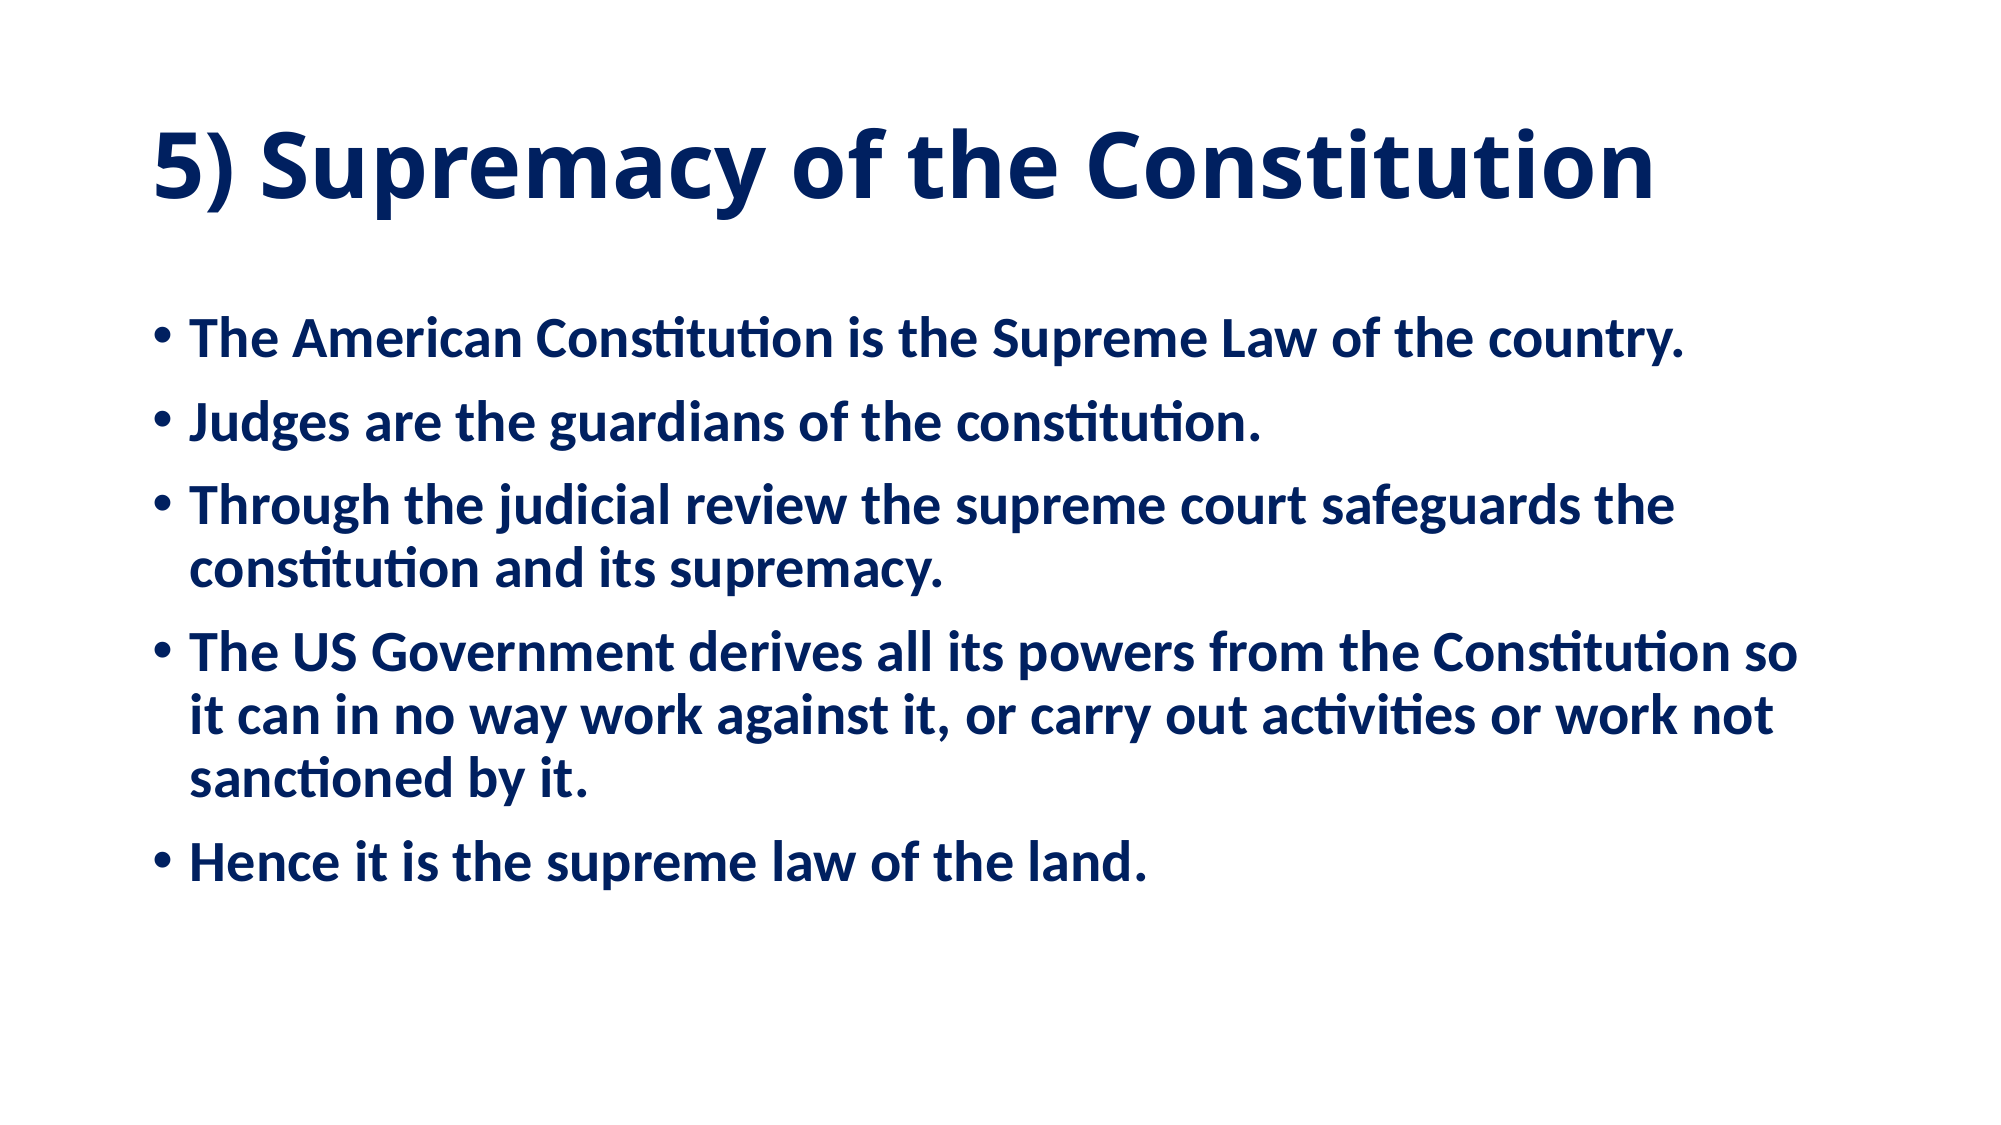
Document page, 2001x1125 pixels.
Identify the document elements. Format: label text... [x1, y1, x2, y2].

list The American Constitution is the Supreme Law of the country. Judges are the guardians of the constitution. Through the judicial review the supreme court safeguards the constitution and its supremacy. The US Government derives all its powers from the Constitution so it can in no way work against it, or carry out activities or work not sanctioned by it. Hence it is the supreme law of the land. [137, 299, 1863, 1014]
title 5) Supremacy of the Constitution [137, 59, 1863, 278]
